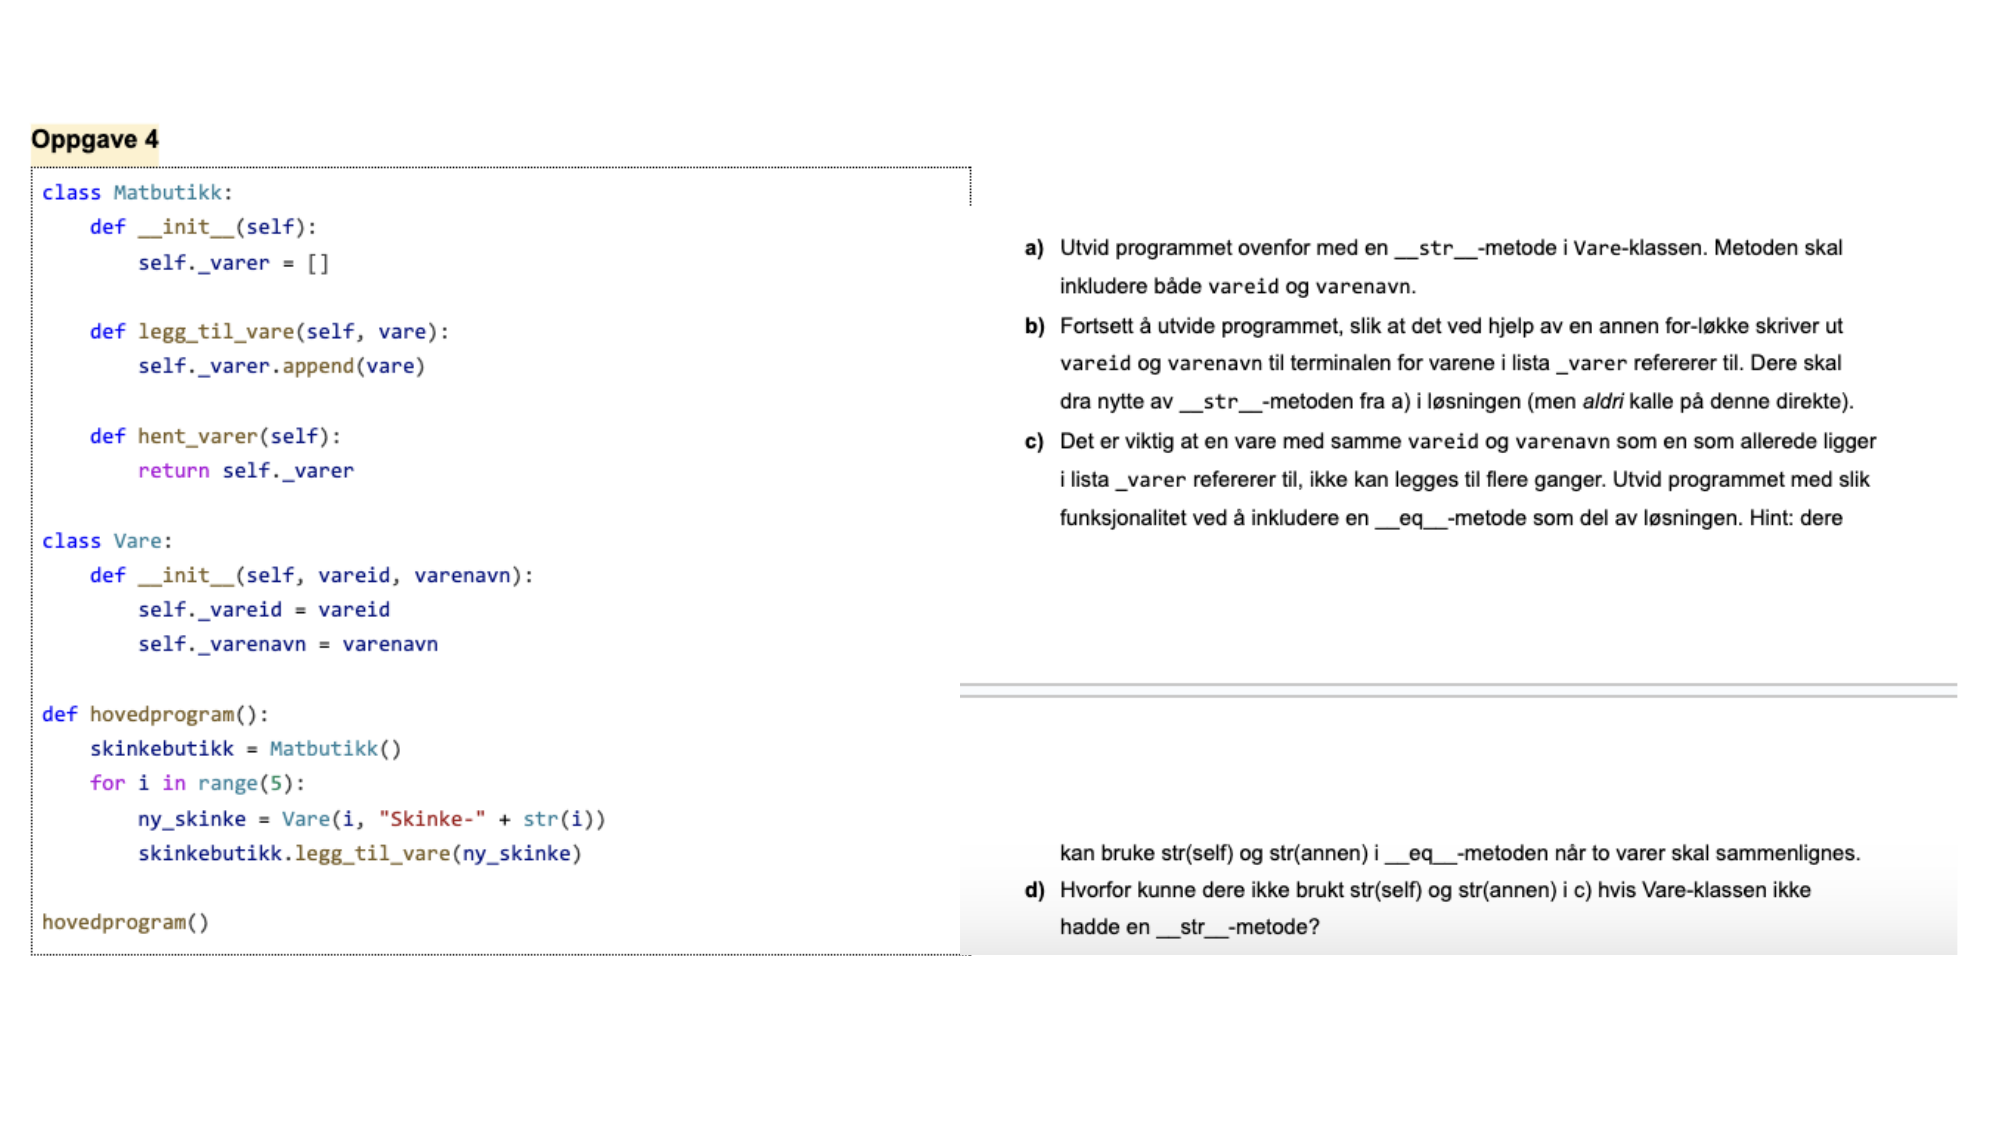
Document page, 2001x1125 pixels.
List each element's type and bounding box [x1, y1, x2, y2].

picture [959, 207, 1958, 956]
list [0, 106, 1056, 984]
